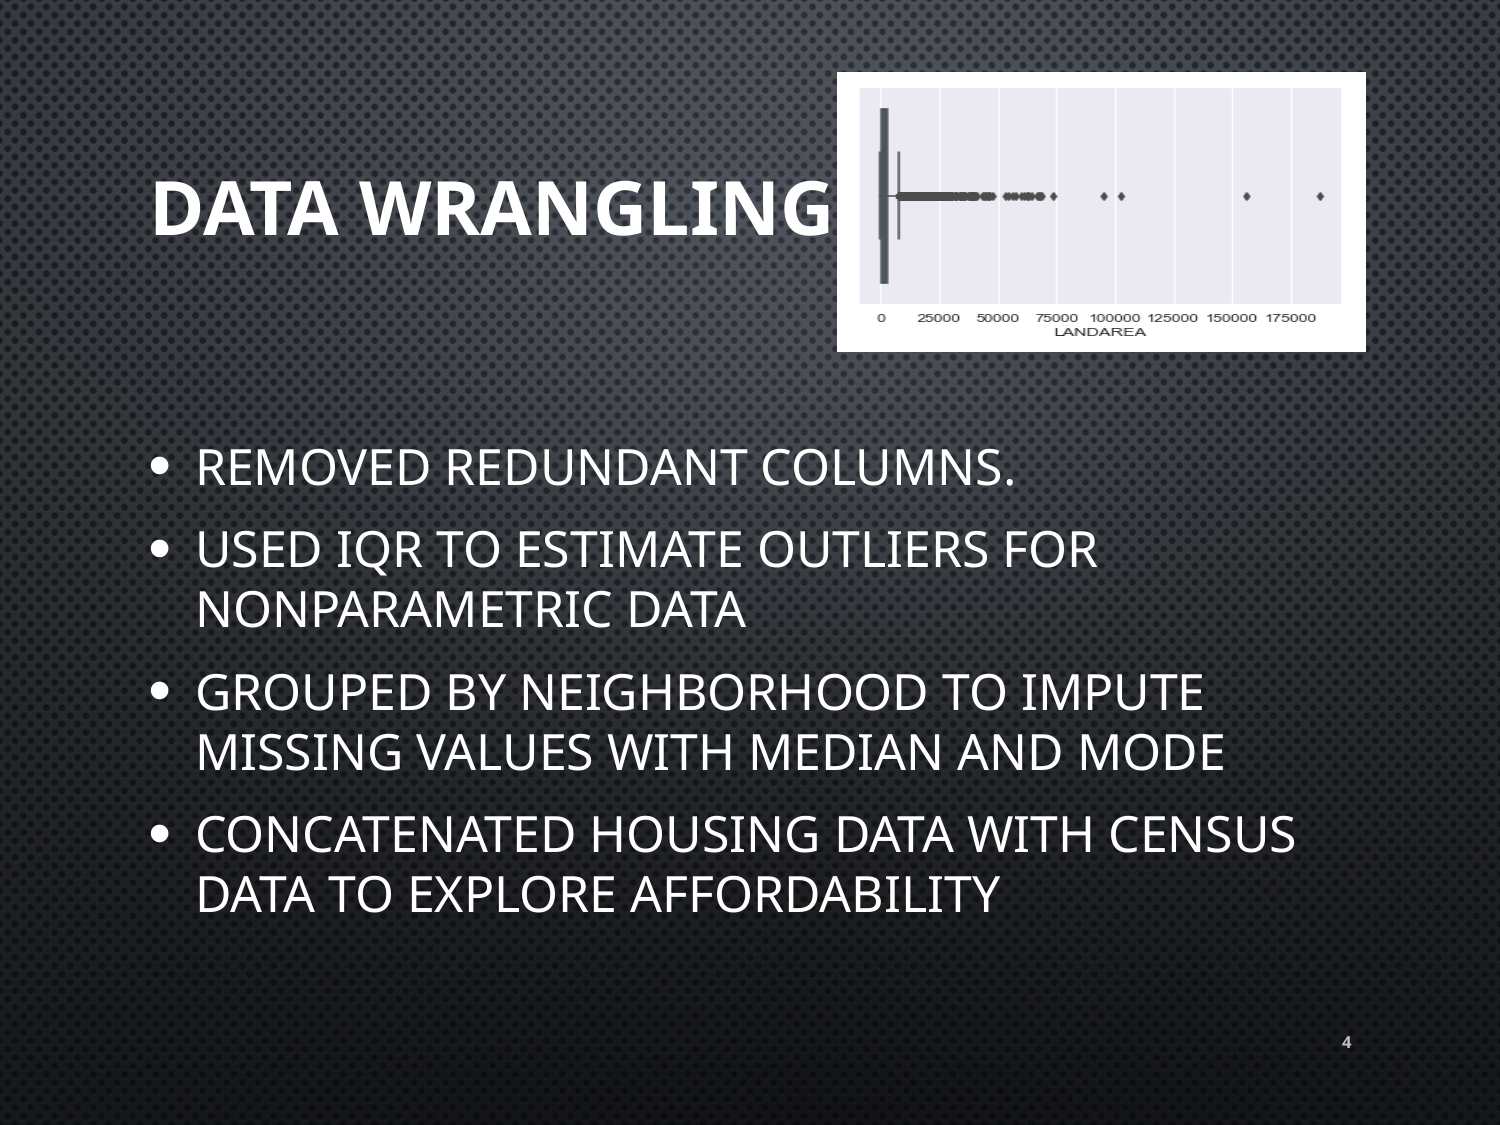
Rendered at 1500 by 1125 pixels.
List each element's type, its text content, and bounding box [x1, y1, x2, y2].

picture [837, 72, 1366, 352]
slide_number 4 [1298, 1013, 1367, 1074]
title DATA WRANGLING [134, 97, 837, 314]
list removed redundant columns. used IQR to estimate outliers for nonparametric data grouped by neighborhood to impute missing values with median and mode concatenated housing data with census data to explore affordability [133, 427, 1366, 1091]
